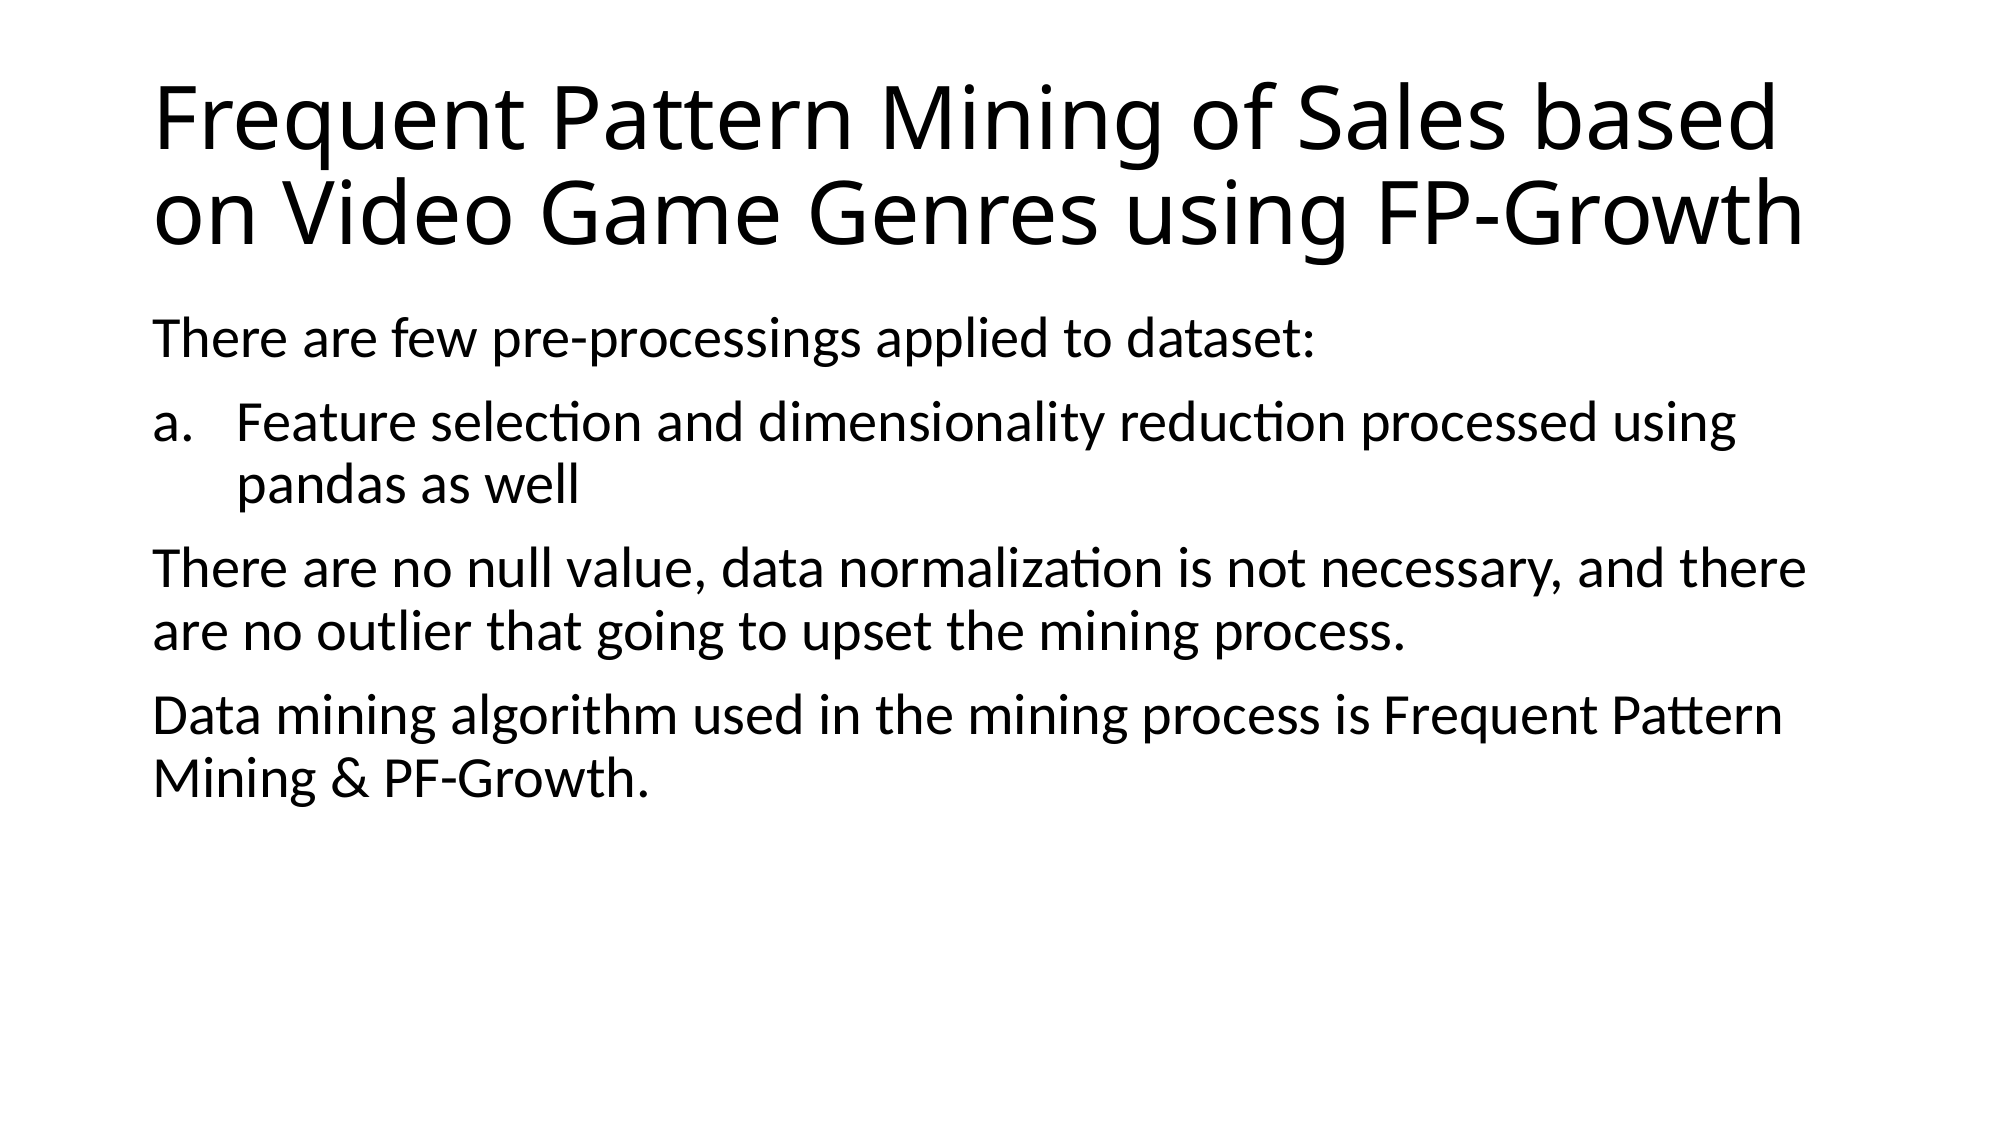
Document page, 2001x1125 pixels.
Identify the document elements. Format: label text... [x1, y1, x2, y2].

list There are few pre-processings applied to dataset: Feature selection and dimensionality reduction processed using pandas as well There are no null value, data normalization is not necessary, and there are no outlier that going to upset the mining process. Data mining algorithm used in the mining process is Frequent Pattern Mining & PF-Growth. [137, 299, 1863, 1014]
title Frequent Pattern Mining of Sales based on Video Game Genres using FP-Growth [137, 59, 1863, 278]
